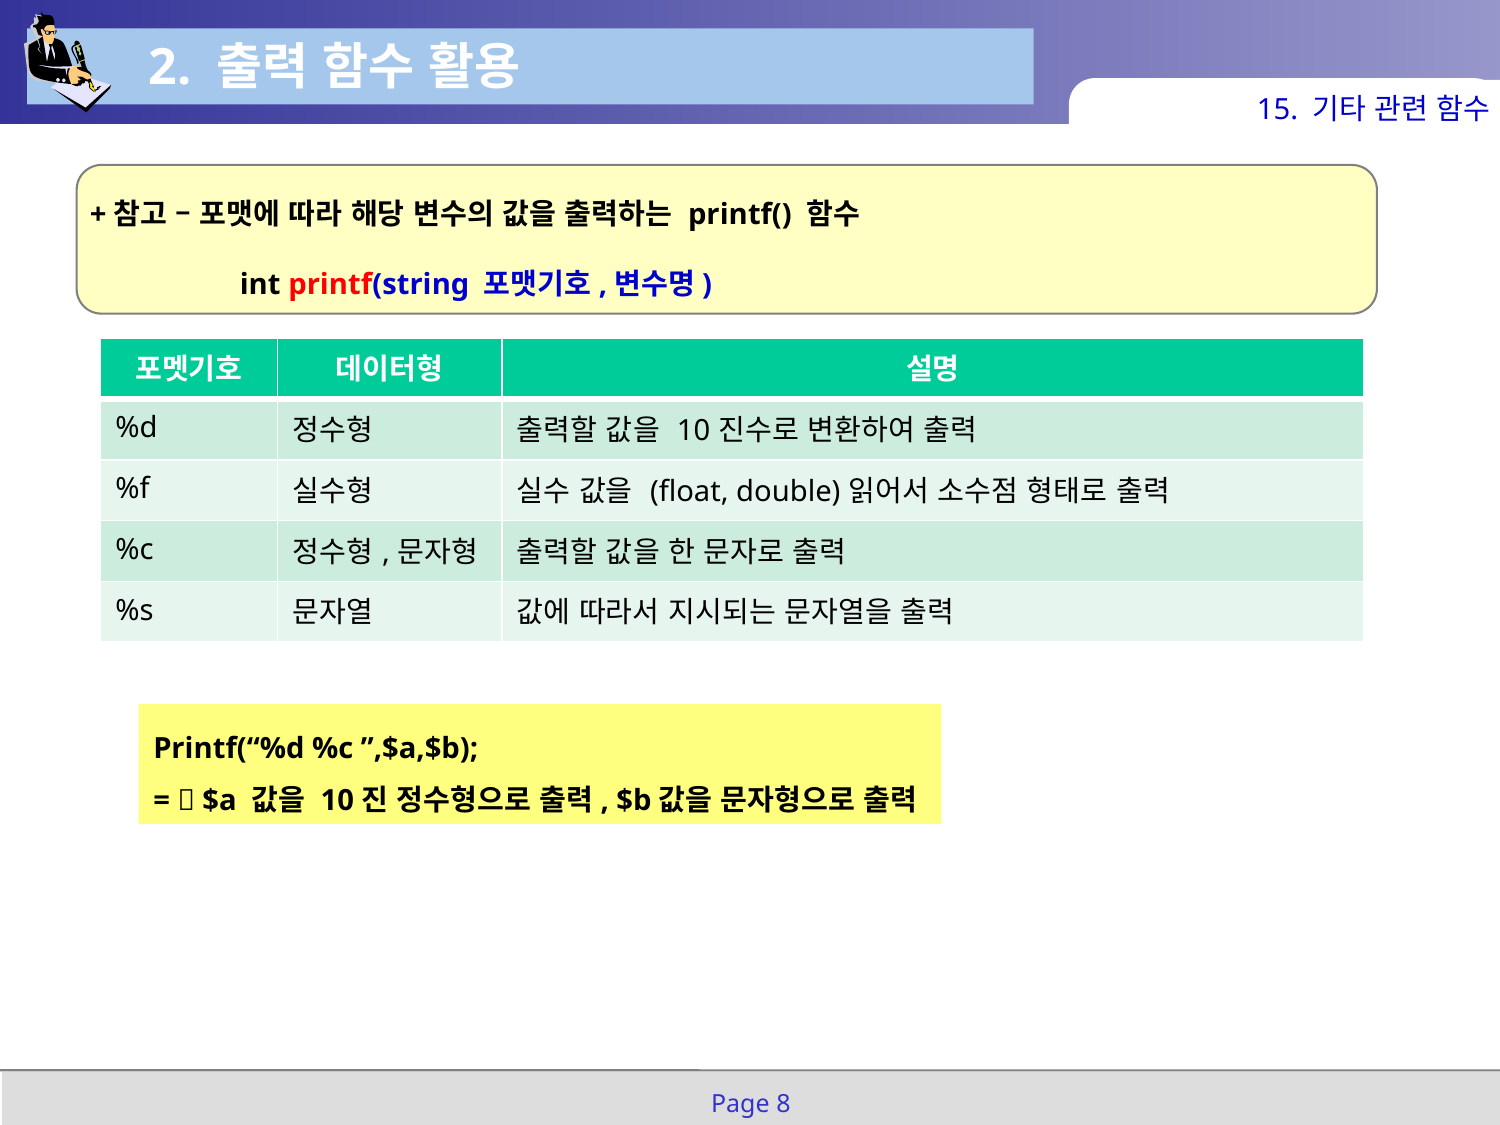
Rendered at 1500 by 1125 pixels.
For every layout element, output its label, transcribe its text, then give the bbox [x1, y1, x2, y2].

table_cell 실수형 [278, 461, 501, 520]
table_cell %s [101, 582, 277, 641]
table_cell 정수형 [278, 402, 501, 459]
text_box Printf(“%d %c ”,$a,$b); =  $a 값을 10진 정수형으로 출력, $b값을 문자형으로 출력 [138, 704, 942, 824]
text_box 2. 출력 함수 활용 [133, 26, 880, 102]
table_cell 출력할 값을 10진수로 변환하여 출력 [503, 402, 1363, 459]
table_cell 값에 따라서 지시되는 문자열을 출력 [503, 582, 1363, 641]
table_cell 문자열 [278, 582, 501, 641]
text_box 15. 기타 관련 함수 [1092, 84, 1497, 131]
table_cell 실수 값을 (float, double)읽어서 소수점 형태로 출력 [503, 461, 1363, 520]
table_header 설명 [503, 339, 1363, 396]
slide_number Page 8 [682, 1079, 819, 1124]
text_box +참고 – 포맷에 따라 해당 변수의 값을 출력하는 printf() 함수 int printf(string 포맷기호,변수명) [76, 164, 1377, 314]
table_cell %d [101, 402, 277, 459]
table_header 포멧기호 [101, 339, 277, 396]
table_cell 출력할 값을 한 문자로 출력 [503, 521, 1363, 581]
table_cell %f [101, 461, 277, 520]
table_header 데이터형 [278, 339, 501, 396]
table_cell %c [101, 521, 277, 581]
table_cell 정수형,문자형 [278, 521, 501, 581]
